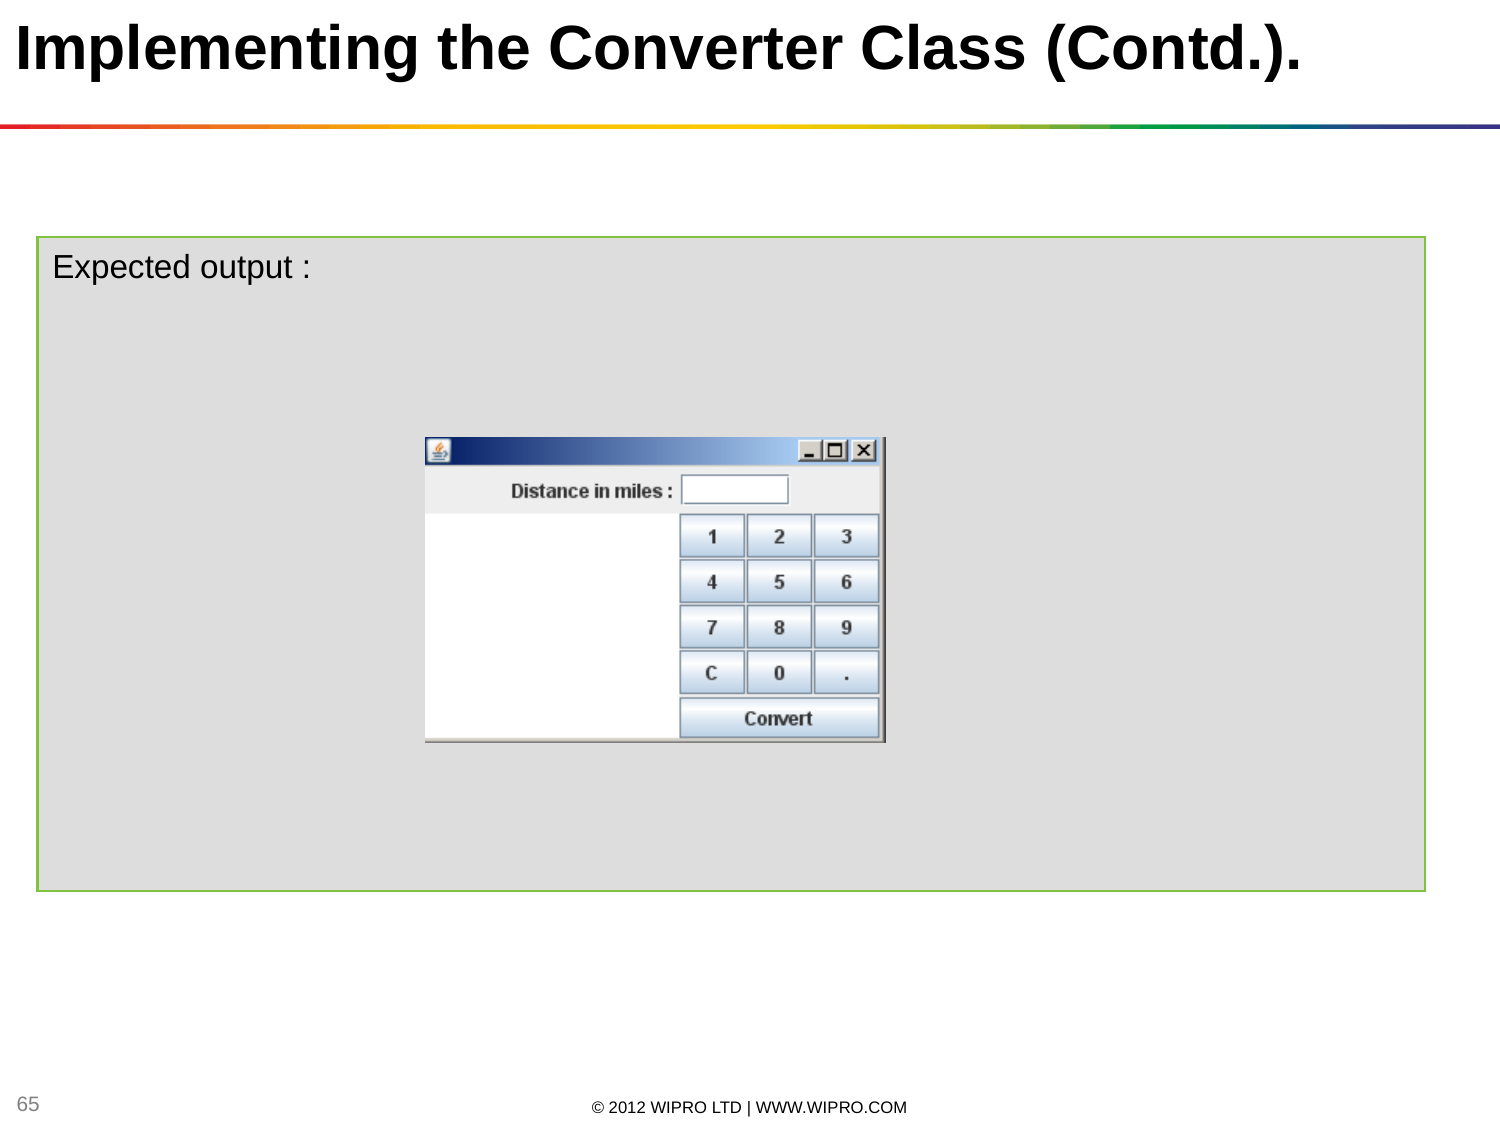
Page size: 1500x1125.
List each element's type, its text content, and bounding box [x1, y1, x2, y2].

title Implementing the Converter Class (Contd.). [0, 0, 1500, 92]
text_box Expected output : [37, 237, 1425, 891]
picture [424, 437, 887, 743]
